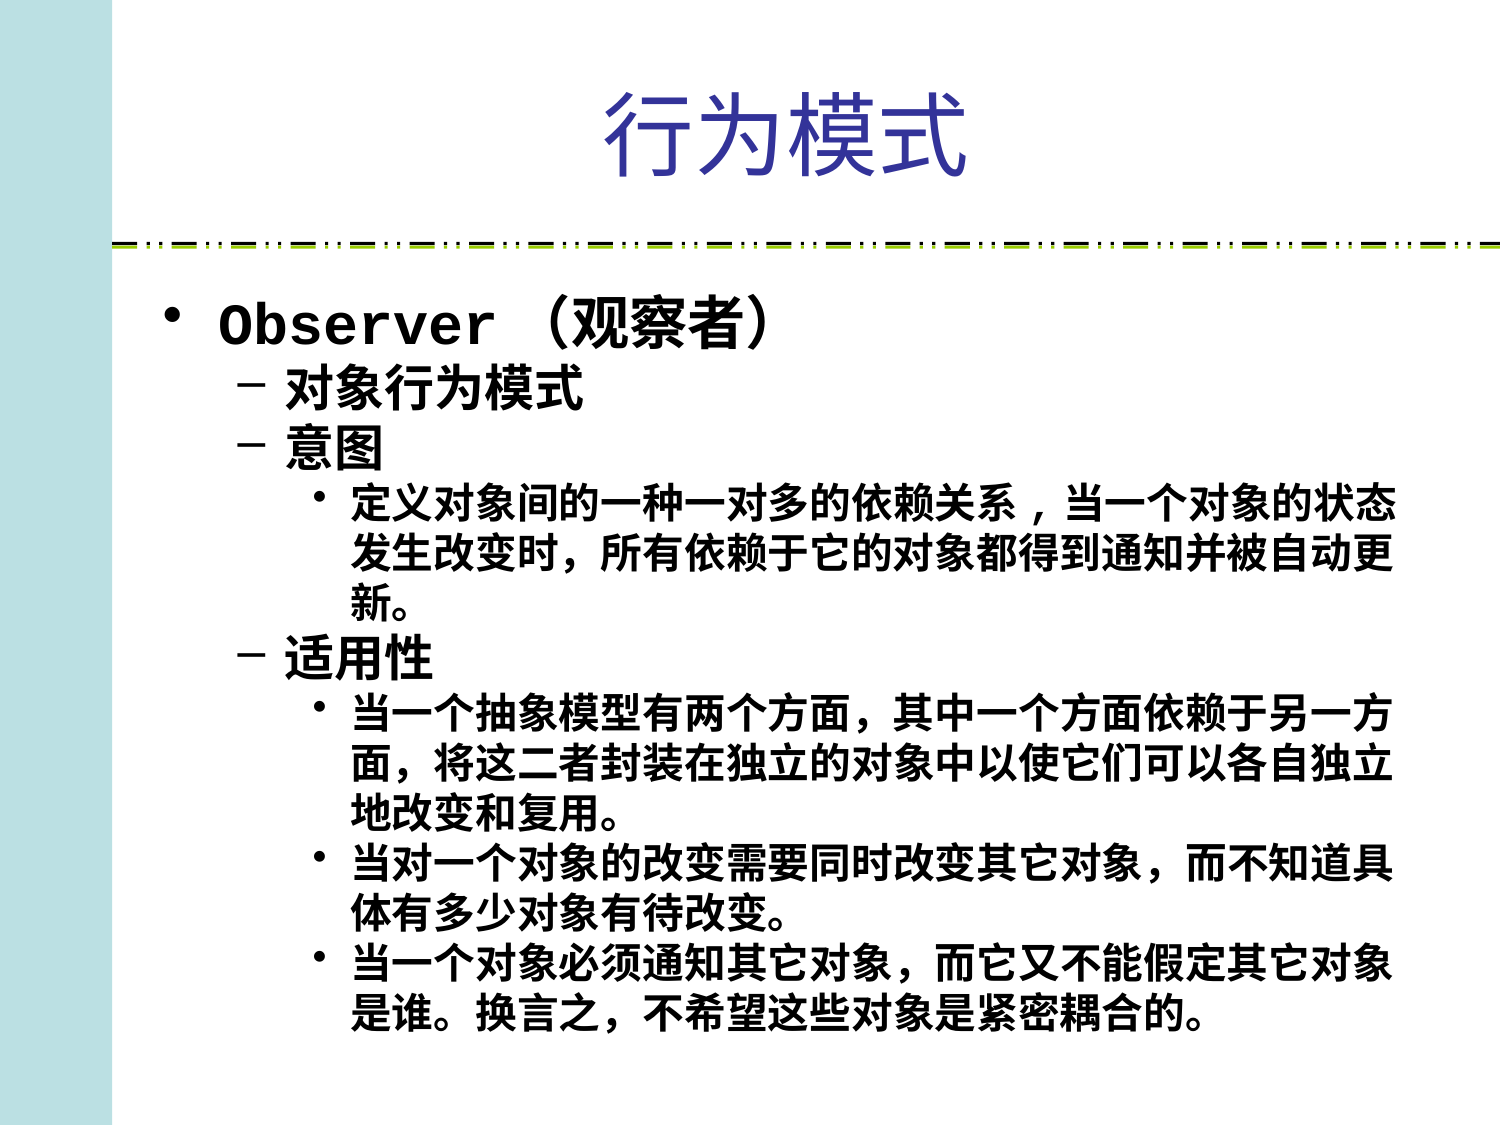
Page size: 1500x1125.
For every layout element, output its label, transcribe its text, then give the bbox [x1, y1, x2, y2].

title 行为模式 [147, 44, 1426, 221]
list Observer（观察者） 对象行为模式 意图 定义对象间的一种一对多的依赖关系,当一个对象的状态发生改变时，所有依赖于它的对象都得到通知并被自动更新。 适用性 当一个抽象模型有两个方面，其中一个方面依赖于另一方面，将这二者封装在独立的对象中以使它们可以各自独立地改变和复用。 当对一个对象的改变需要同时改变其它对象，而不知道具体有多少对象有待改变。 当一个对象必须通知其它对象，而它又不能假定其它对象是谁。换言之，不希望这些对象是紧密耦合的。 [147, 278, 1425, 1071]
